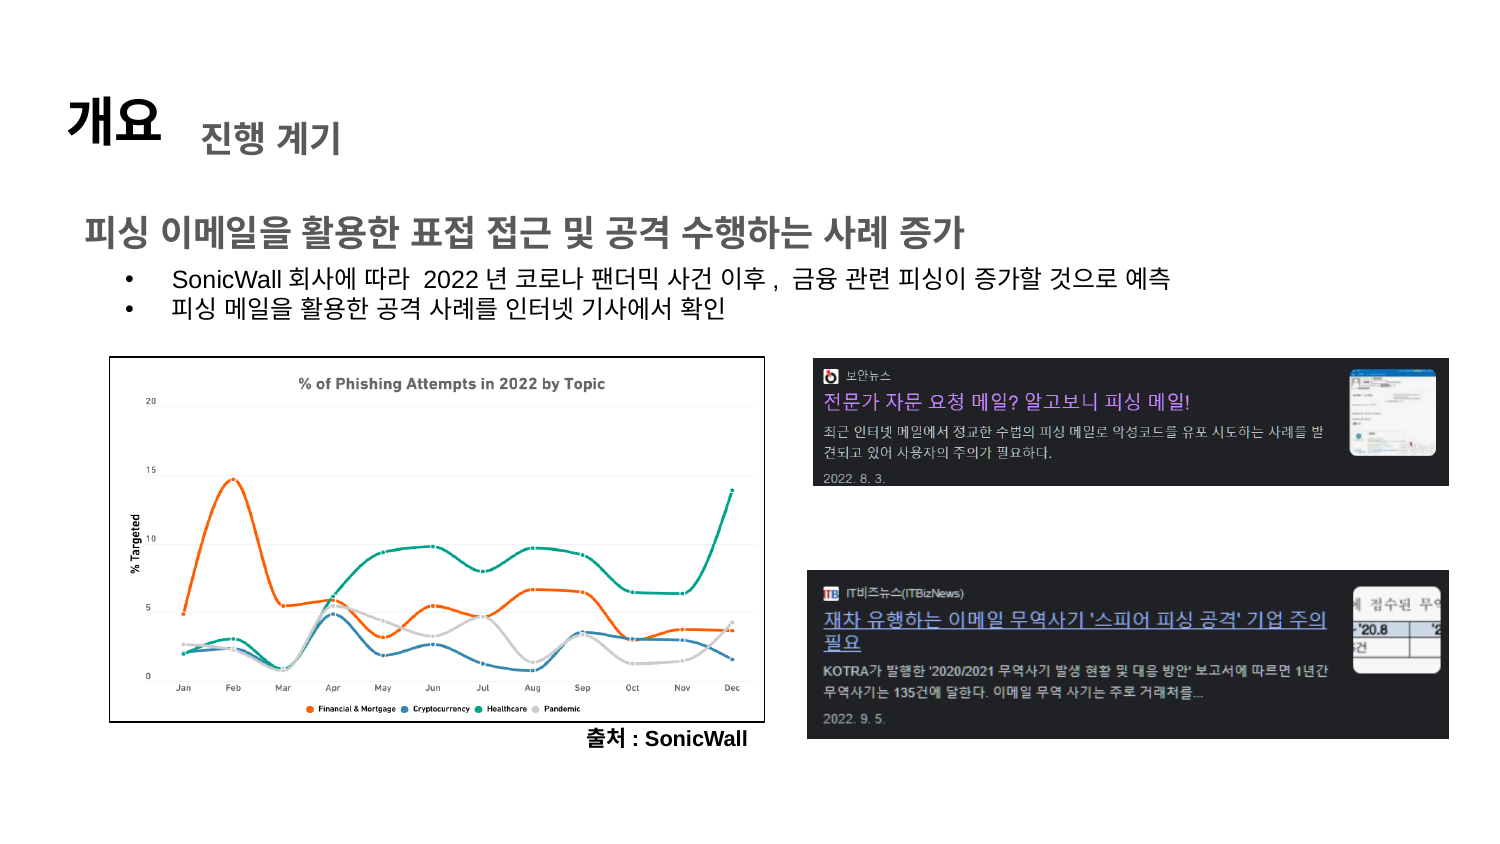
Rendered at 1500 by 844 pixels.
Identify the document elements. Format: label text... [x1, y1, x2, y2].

picture [813, 358, 1450, 486]
title 개요 [51, 72, 1449, 167]
text_box 진행 계기 [167, 95, 444, 175]
text_box 출처: SonicWall [572, 730, 763, 758]
picture [110, 357, 764, 722]
list 피싱 이메일을 활용한 표접 접근 및 공격 수행하는 사례 증가 [51, 189, 1449, 269]
picture [807, 570, 1450, 739]
text_box SonicWall회사에 따라 2022년 코로나 팬더믹 사건 이후, 금융 관련 피싱이 증가할 것으로 예측 피싱 메일을 활용한 공격 사례를 인터넷 기사에서 확인 [110, 256, 1394, 332]
